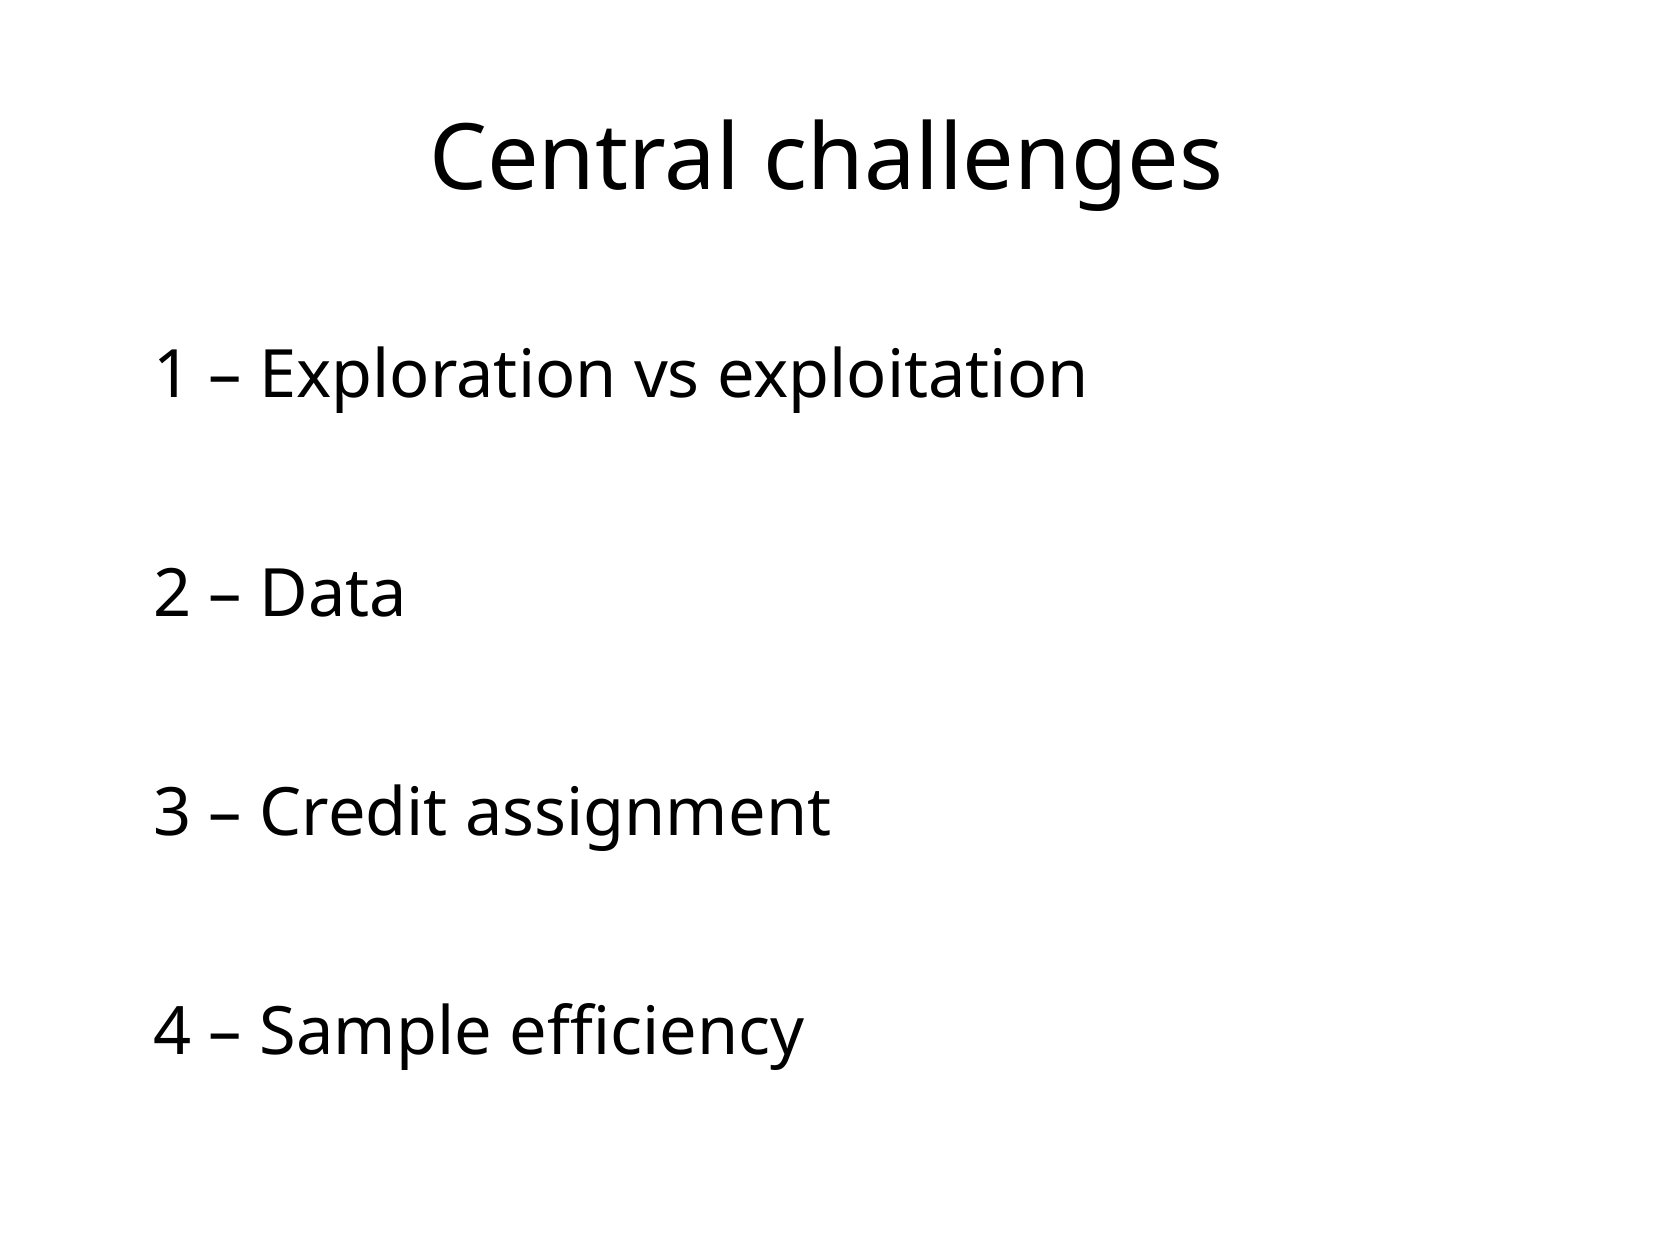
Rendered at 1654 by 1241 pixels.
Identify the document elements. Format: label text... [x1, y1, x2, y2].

title Central challenges [82, 49, 1571, 257]
list 1 – Exploration vs exploitation 2 – Data 3 – Credit assignment 4 – Sample efficiency [82, 330, 1571, 1182]
